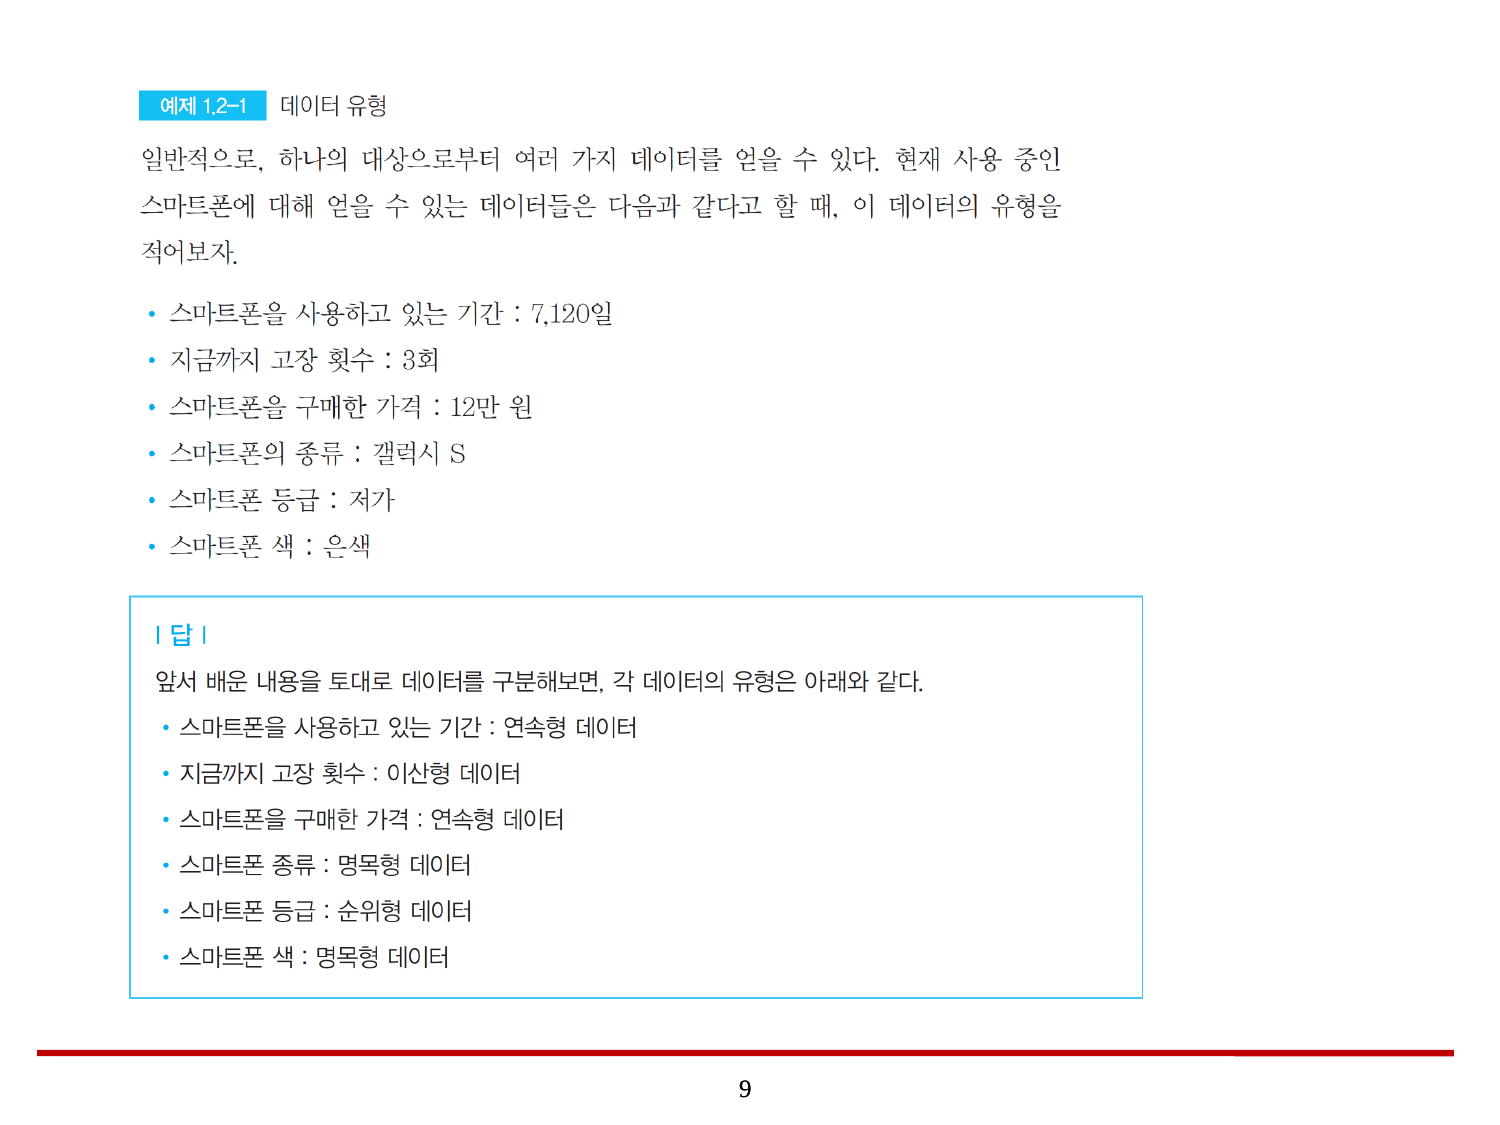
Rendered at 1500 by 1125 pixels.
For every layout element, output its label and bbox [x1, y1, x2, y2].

picture [128, 595, 1143, 1003]
picture [128, 81, 1071, 566]
